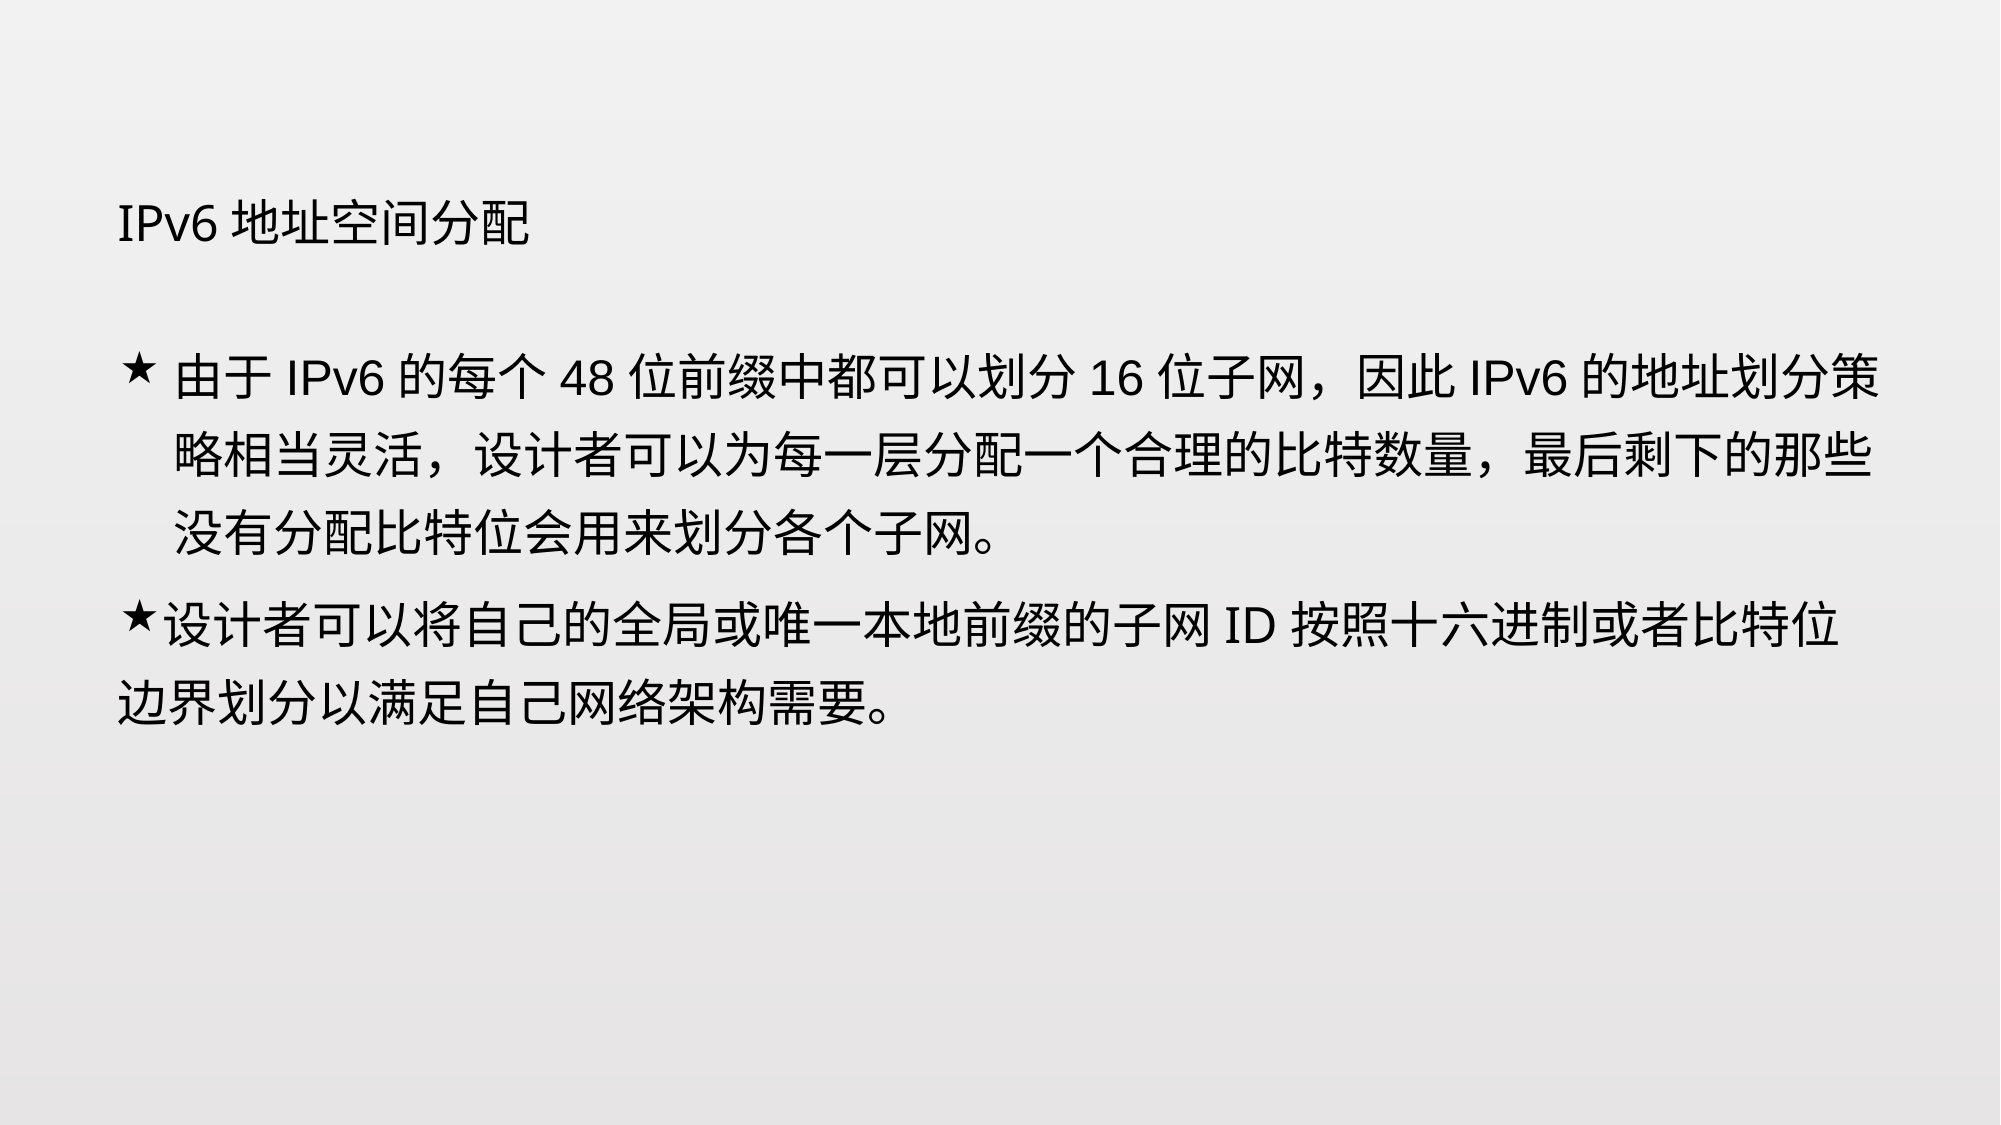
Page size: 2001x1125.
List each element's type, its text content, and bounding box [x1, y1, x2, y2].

text_box IPv6地址空间分配 [102, 88, 1898, 259]
title 设计者可以将自己的全局或唯一本地前缀的子网ID按照十六进制或者比特位边界划分以满足自己网络架构需要。 [102, 569, 1898, 739]
text_box 由于IPv6的每个48位前缀中都可以划分16位子网，因此IPv6的地址划分策略相当灵活，设计者可以为每一层分配一个合理的比特数量，最后剩下的那些没有分配比特位会用来划分各个子网。 [102, 318, 1898, 569]
